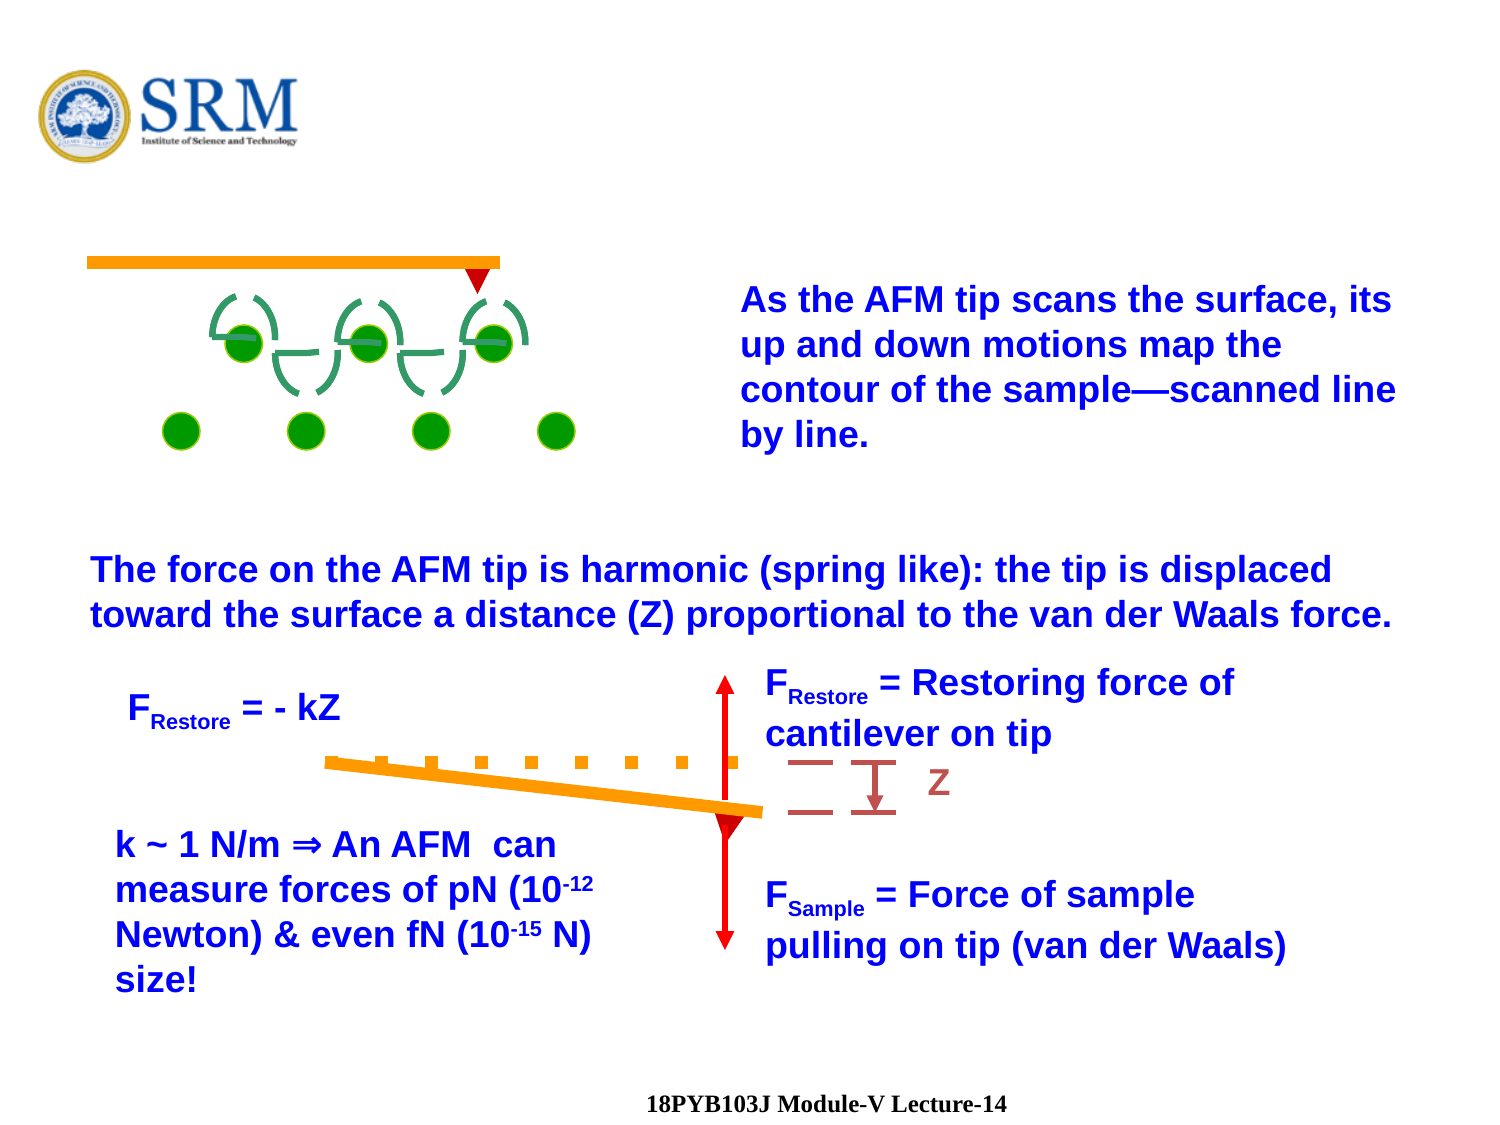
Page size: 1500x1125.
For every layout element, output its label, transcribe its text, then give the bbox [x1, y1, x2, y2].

text_box [718, 822, 740, 838]
text_box FRestore = Restoring force of cantilever on tip [750, 649, 1325, 762]
text_box [462, 299, 526, 346]
text_box FRestore = - kZ [112, 674, 438, 742]
text_box [337, 299, 401, 346]
picture [37, 41, 299, 193]
text_box [537, 412, 576, 451]
text_box k ~ 1 N/m ⇒ An AFM can measure forces of pN (10-12 Newton) & even fN (10-15 N) size! [99, 812, 638, 1008]
text_box The force on the AFM tip is harmonic (spring like): the tip is displaced toward the surface a distance (Z) proportional to the van der Waals force. [74, 537, 1425, 643]
text_box Z [912, 762, 1025, 810]
text_box [212, 295, 276, 341]
text_box [400, 350, 463, 396]
text_box 18PYB103J Module-V Lecture-14 [499, 1079, 1100, 1125]
text_box [466, 271, 489, 293]
text_box [162, 412, 201, 451]
text_box [287, 412, 325, 451]
text_box As the AFM tip scans the surface, its up and down motions map the contour of the sample—scanned line by line. [725, 267, 1425, 463]
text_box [324, 762, 763, 813]
text_box FSample = Force of sample pulling on tip (van der Waals) [750, 862, 1325, 974]
text_box [474, 343, 513, 363]
text_box [350, 343, 388, 363]
text_box [412, 412, 451, 451]
text_box [225, 338, 263, 363]
text_box [275, 350, 338, 396]
